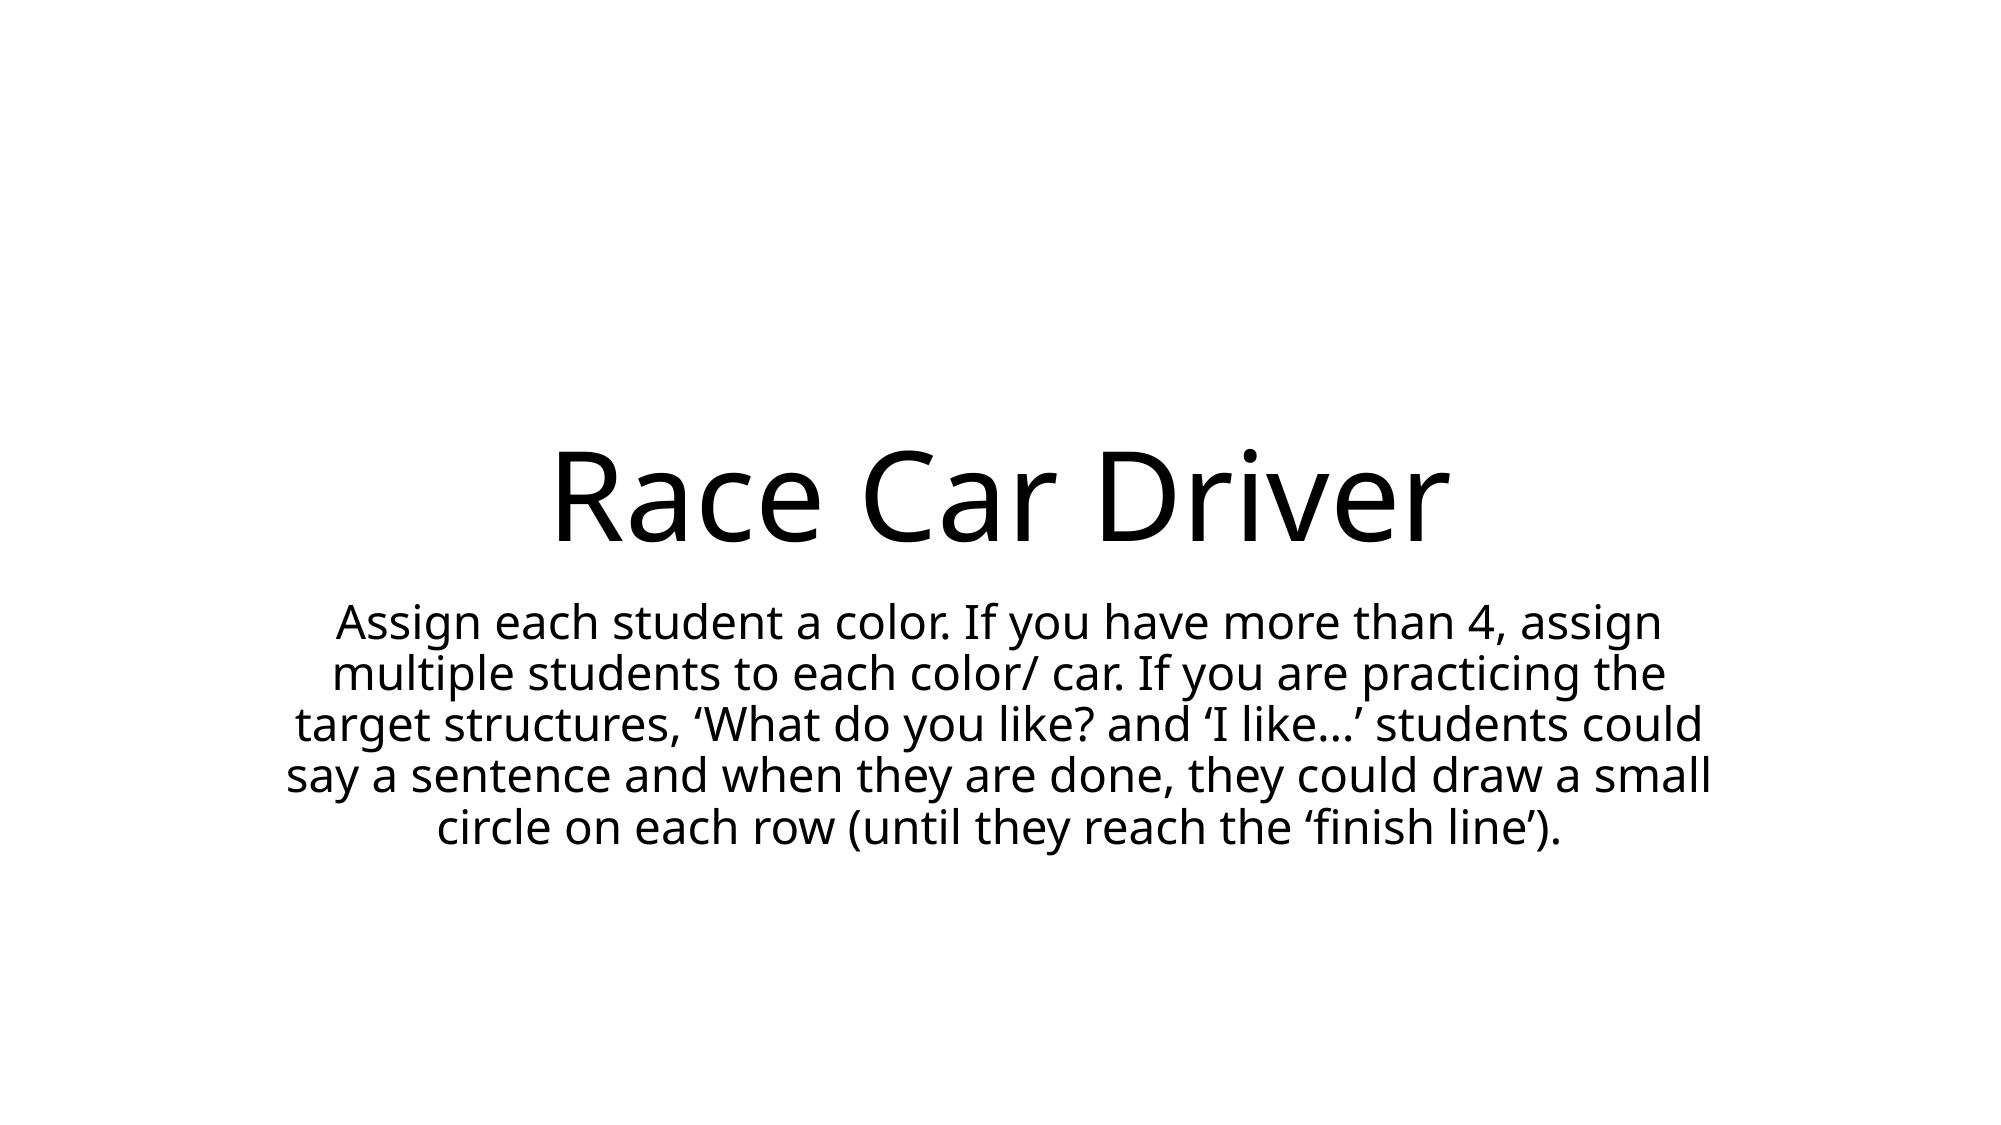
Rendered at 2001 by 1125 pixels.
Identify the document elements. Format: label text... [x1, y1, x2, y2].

title Race Car Driver [249, 184, 1750, 576]
subtitle Assign each student a color. If you have more than 4, assign multiple students to each color/ car. If you are practicing the target structures, ‘What do you like? and ‘I like…’ students could say a sentence and when they are done, they could draw a small circle on each row (until they reach the ‘finish line’). [249, 590, 1750, 863]
